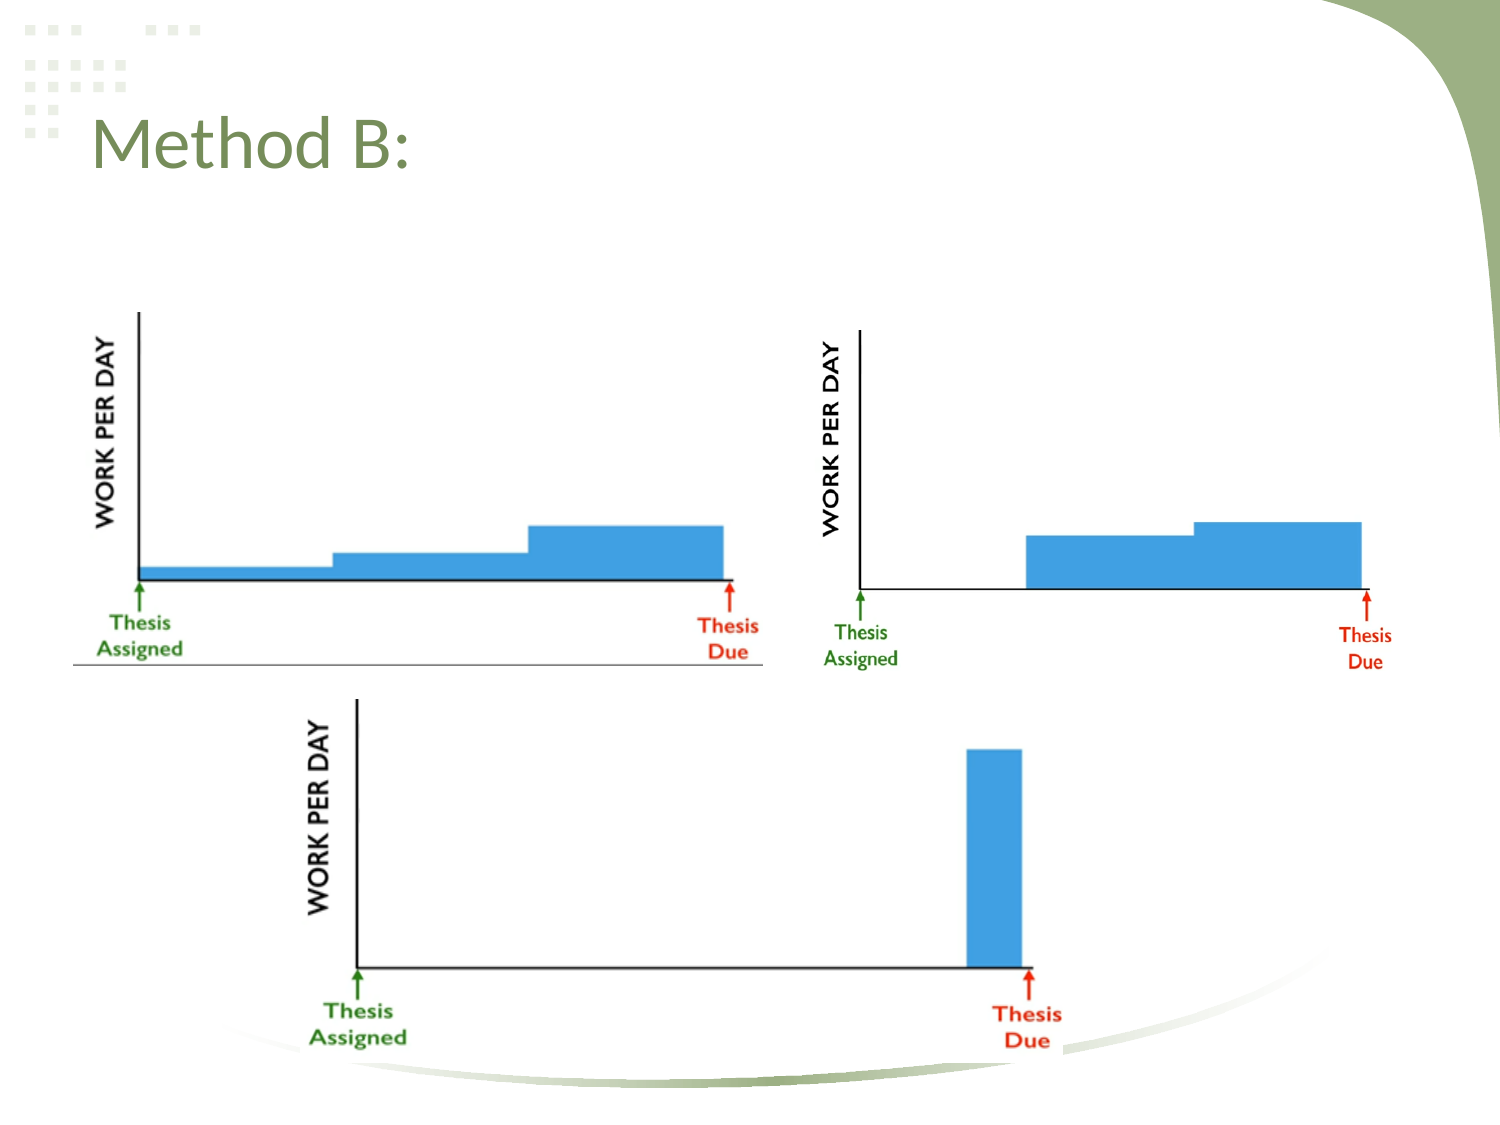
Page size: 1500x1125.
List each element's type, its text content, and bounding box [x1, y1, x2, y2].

picture [812, 330, 1392, 671]
title Method B: [75, 45, 1425, 233]
picture [299, 699, 1063, 1063]
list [73, 312, 763, 666]
